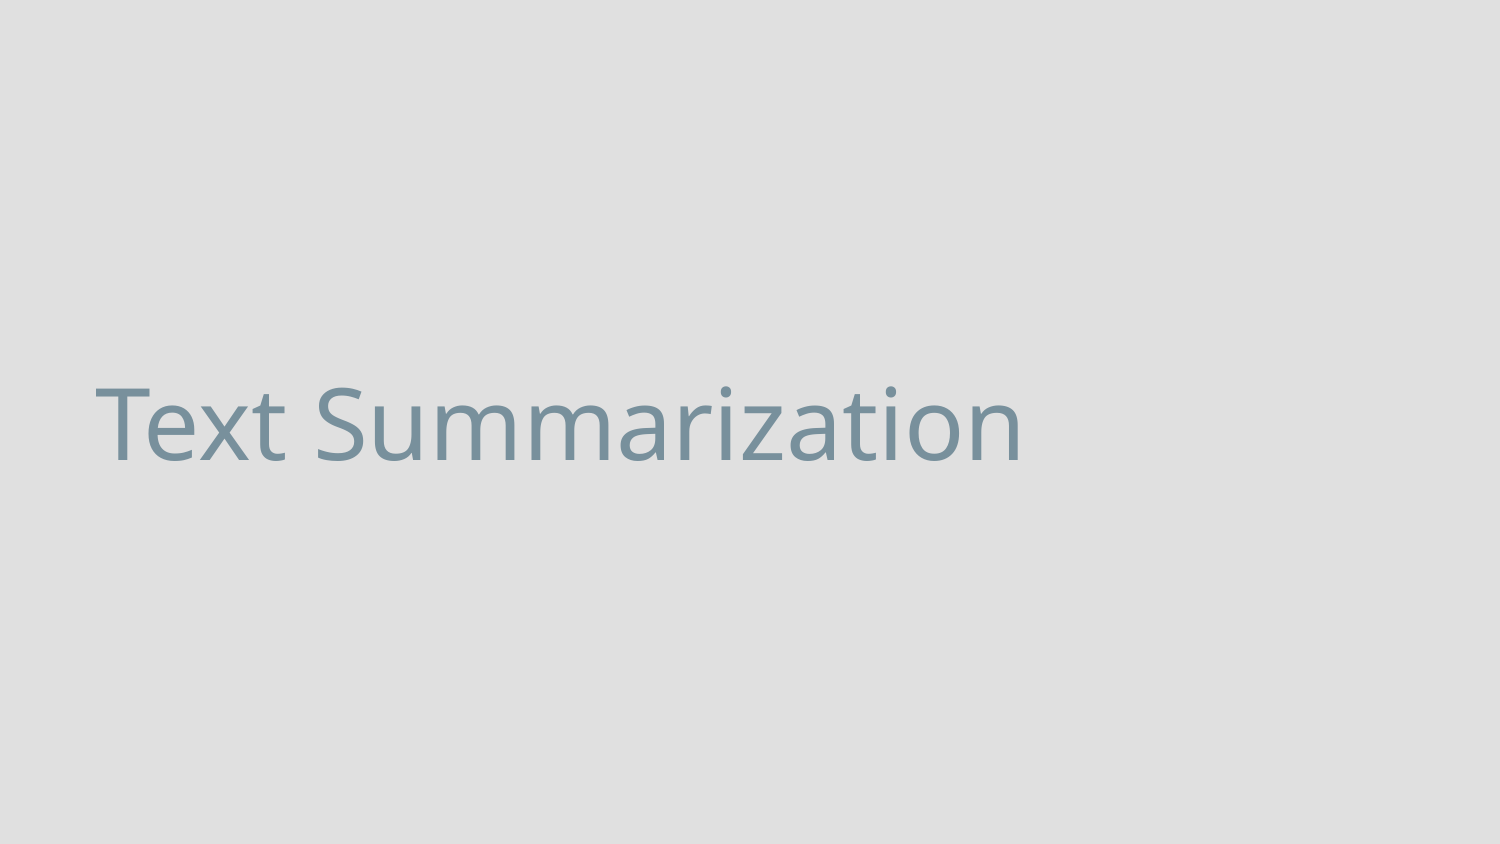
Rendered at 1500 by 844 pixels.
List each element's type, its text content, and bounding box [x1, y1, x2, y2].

title Text Summarization [80, 86, 1102, 758]
